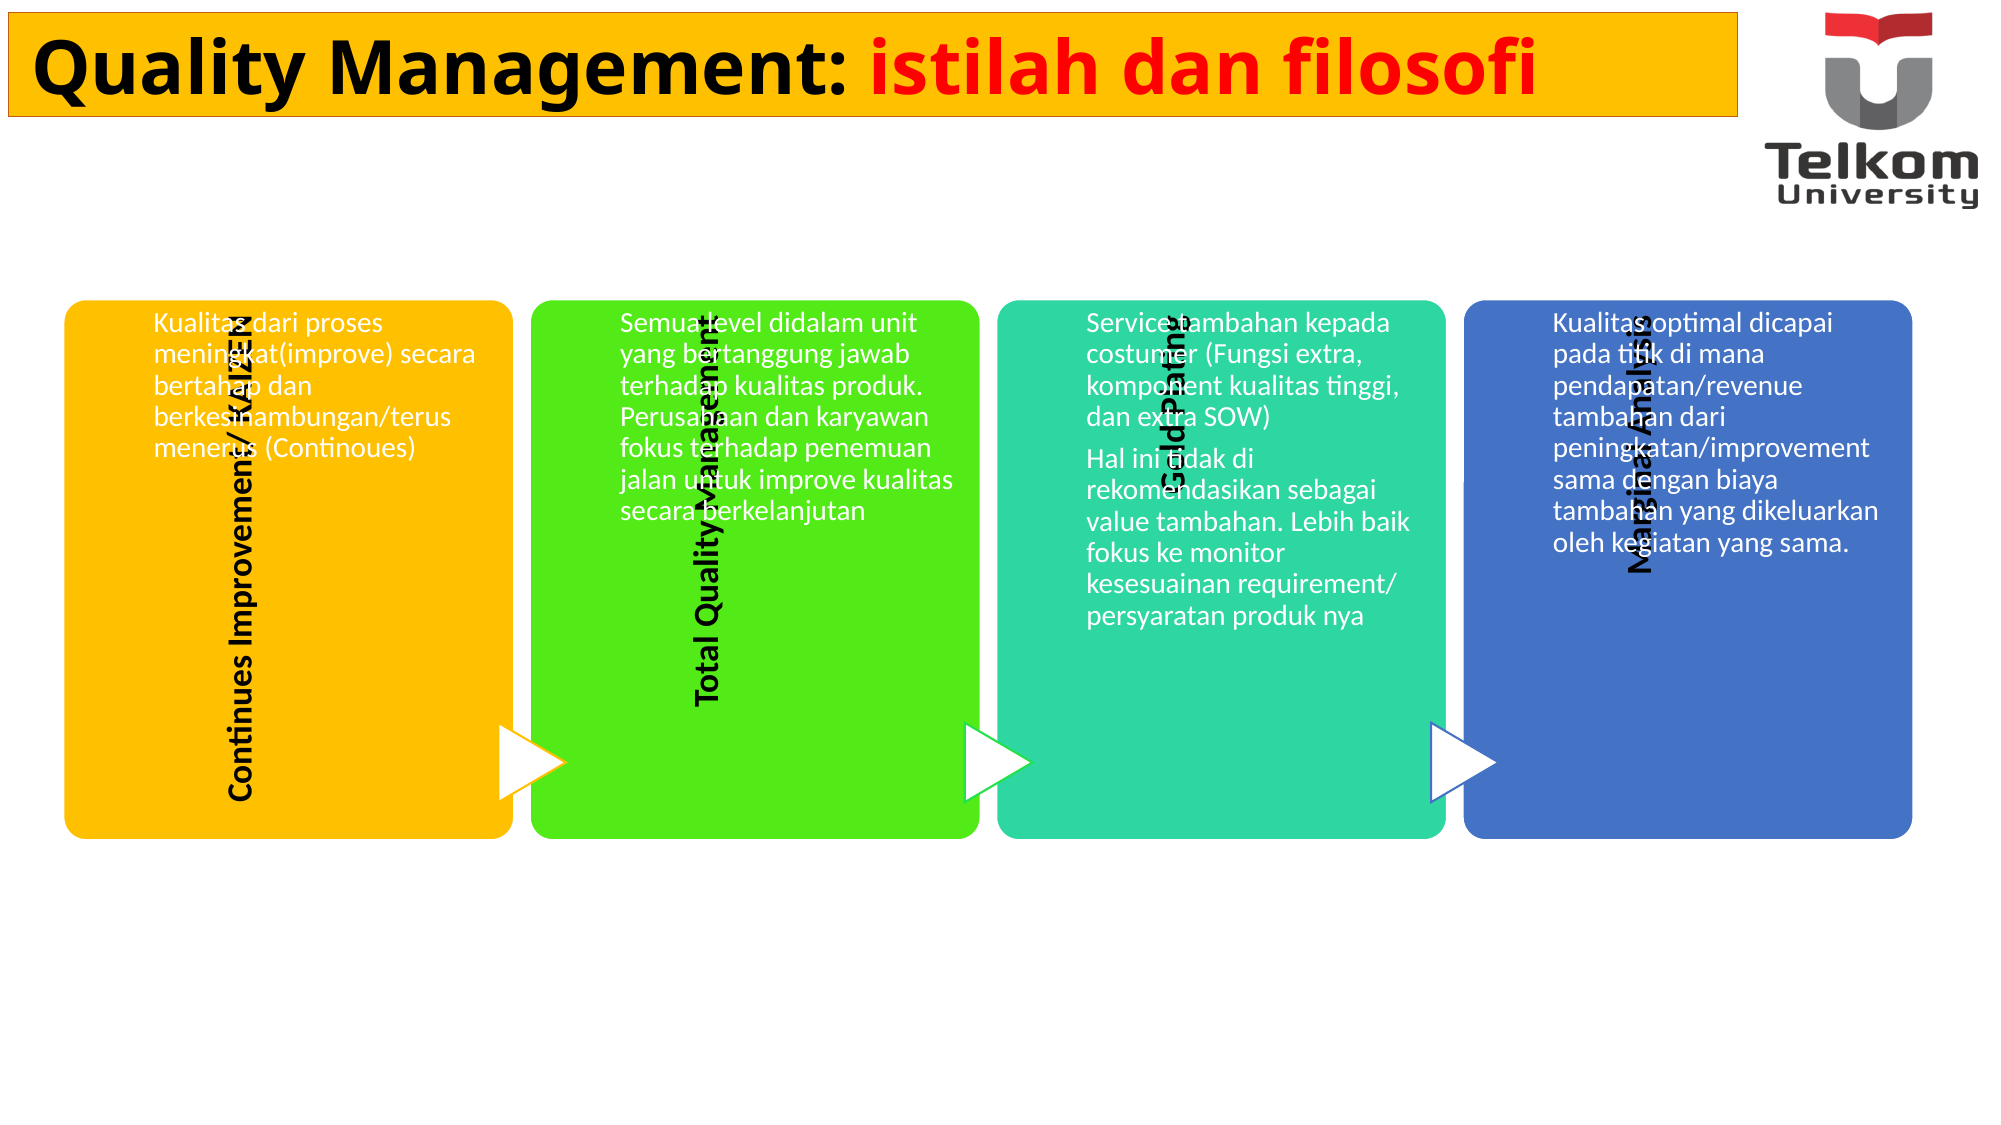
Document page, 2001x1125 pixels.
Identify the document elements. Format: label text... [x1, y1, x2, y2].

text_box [62, 42, 1915, 1097]
text_box Quality Management: istilah dan filosofi [8, 12, 1738, 117]
picture [1764, 12, 1978, 209]
